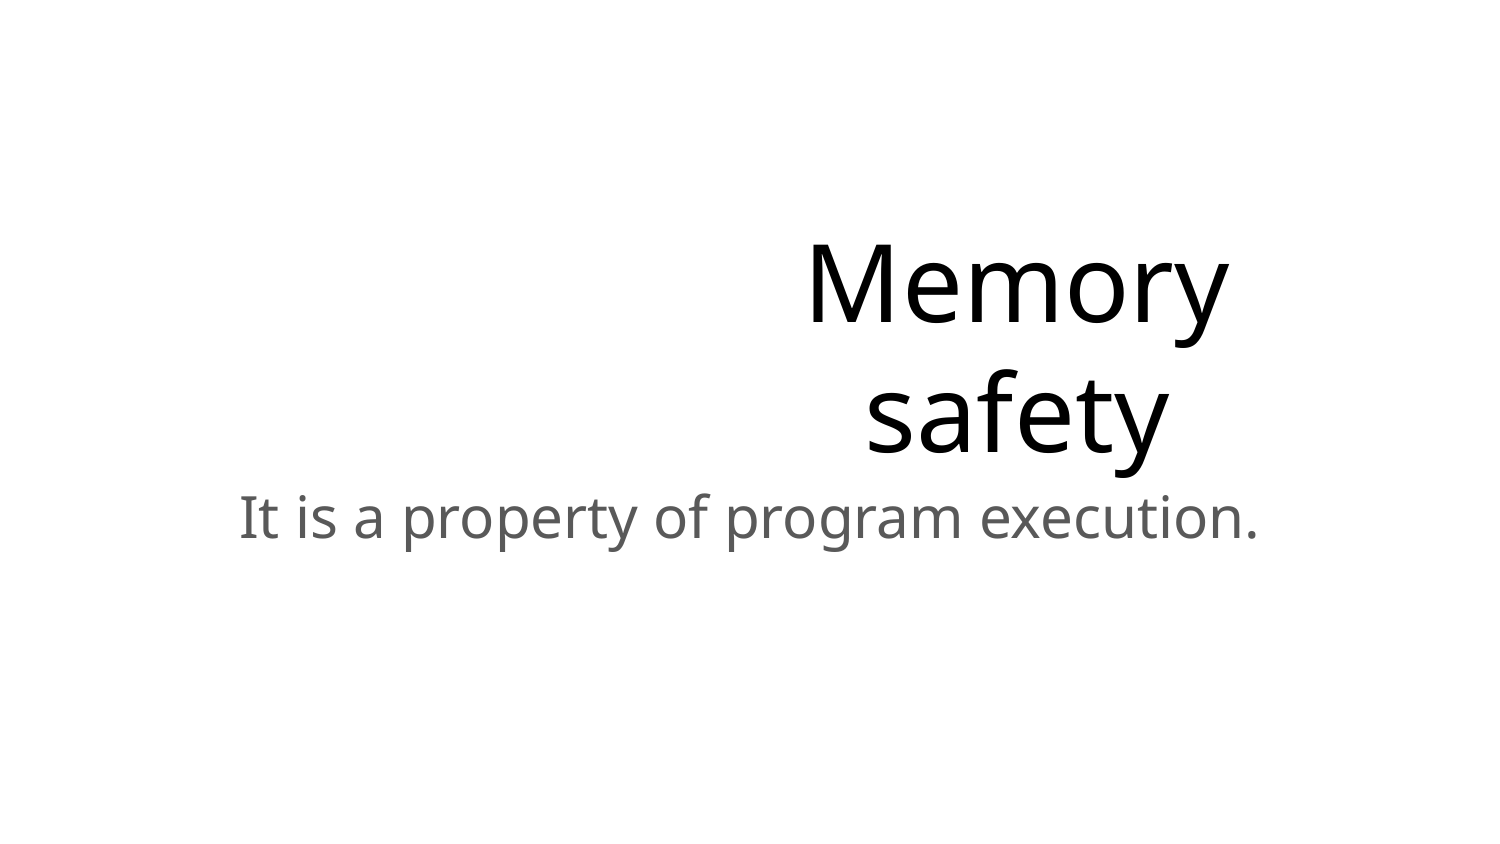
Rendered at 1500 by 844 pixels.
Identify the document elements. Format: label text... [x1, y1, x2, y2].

subtitle It is a property of program execution. [51, 464, 1449, 595]
title Memory safety [499, 236, 1310, 464]
